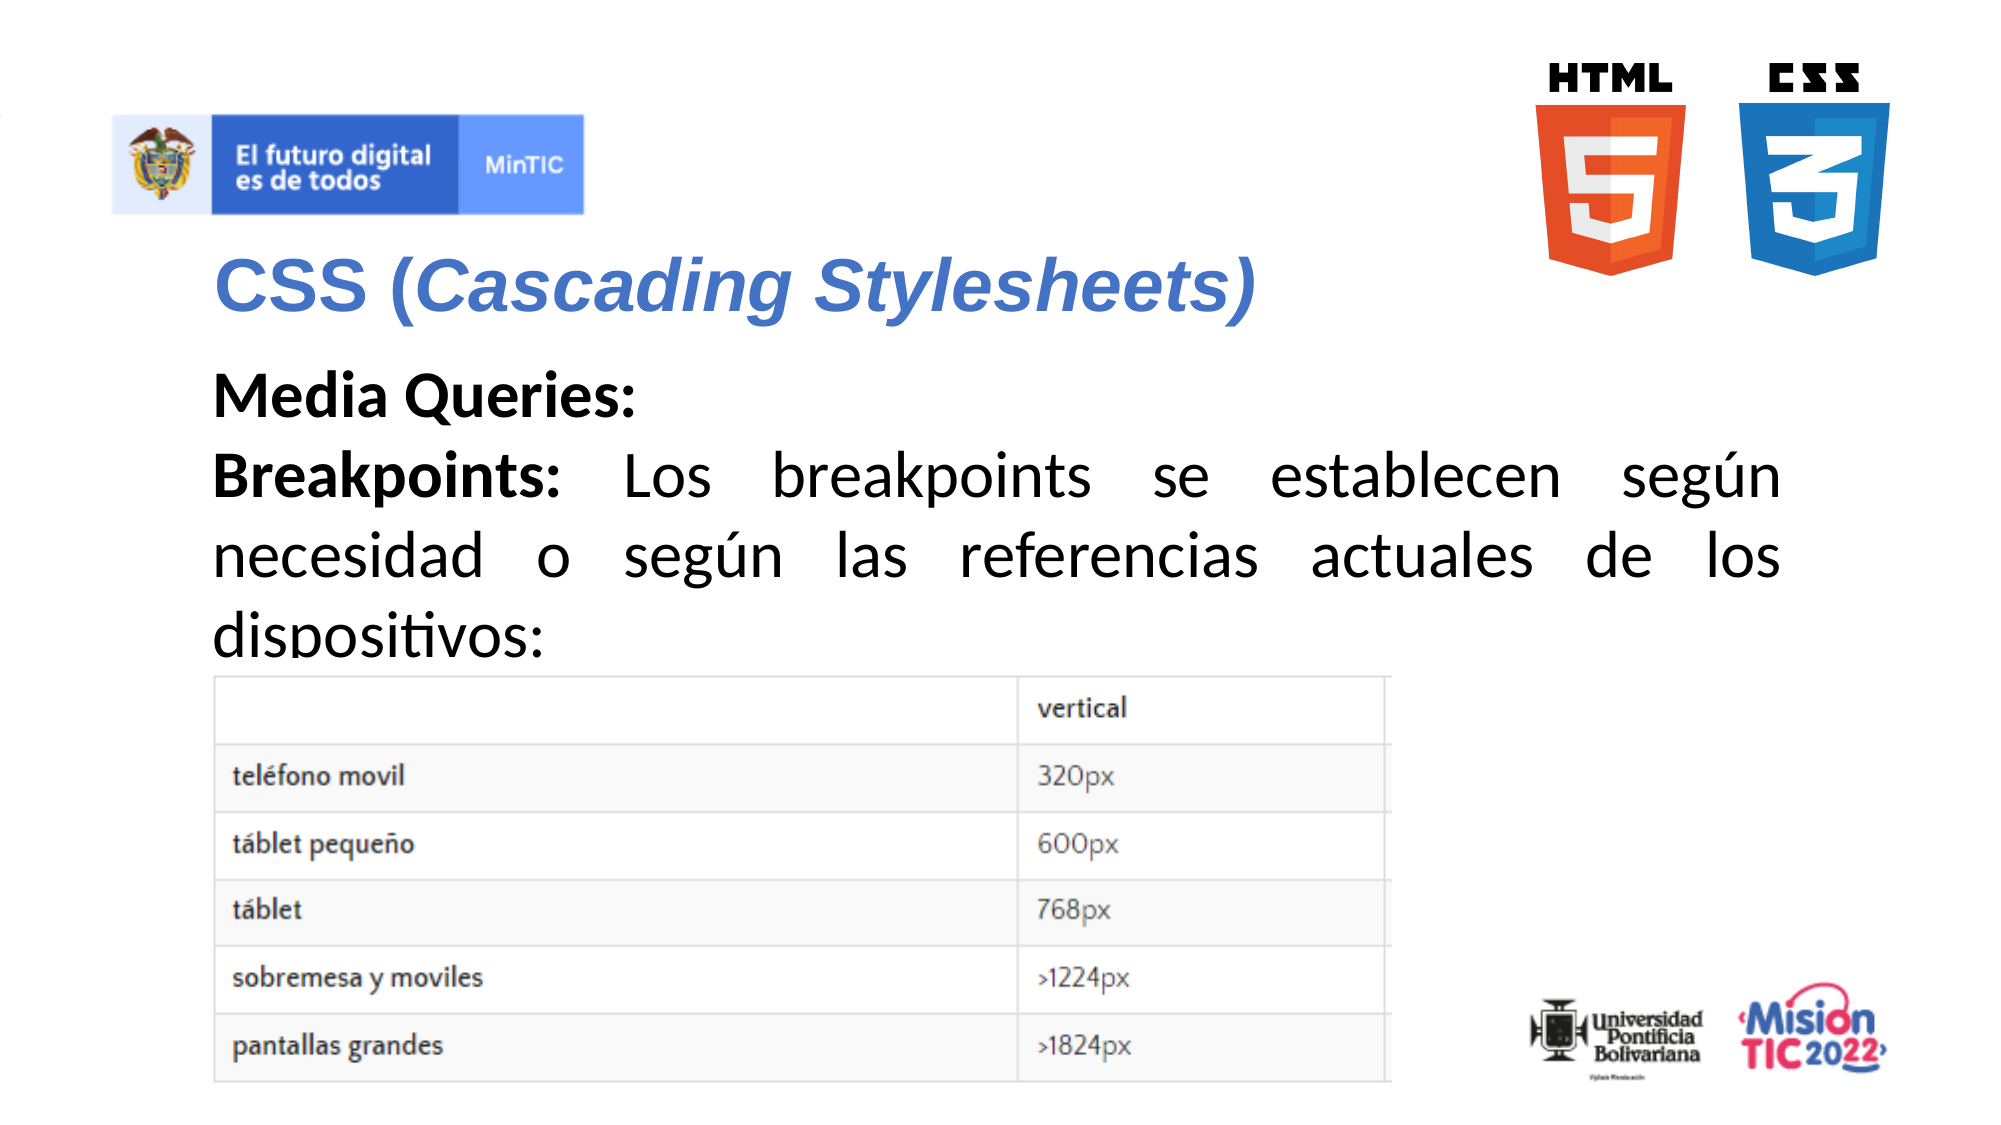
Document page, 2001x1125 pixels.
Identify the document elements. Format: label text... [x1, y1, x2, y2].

text_box Media Queries: Breakpoints: Los breakpoints se establecen según necesidad o según las referencias actuales de los dispositivos: [197, 343, 1798, 679]
picture [0, 1, 2000, 1124]
text_box CSS (Cascading Stylesheets) [199, 229, 1331, 334]
